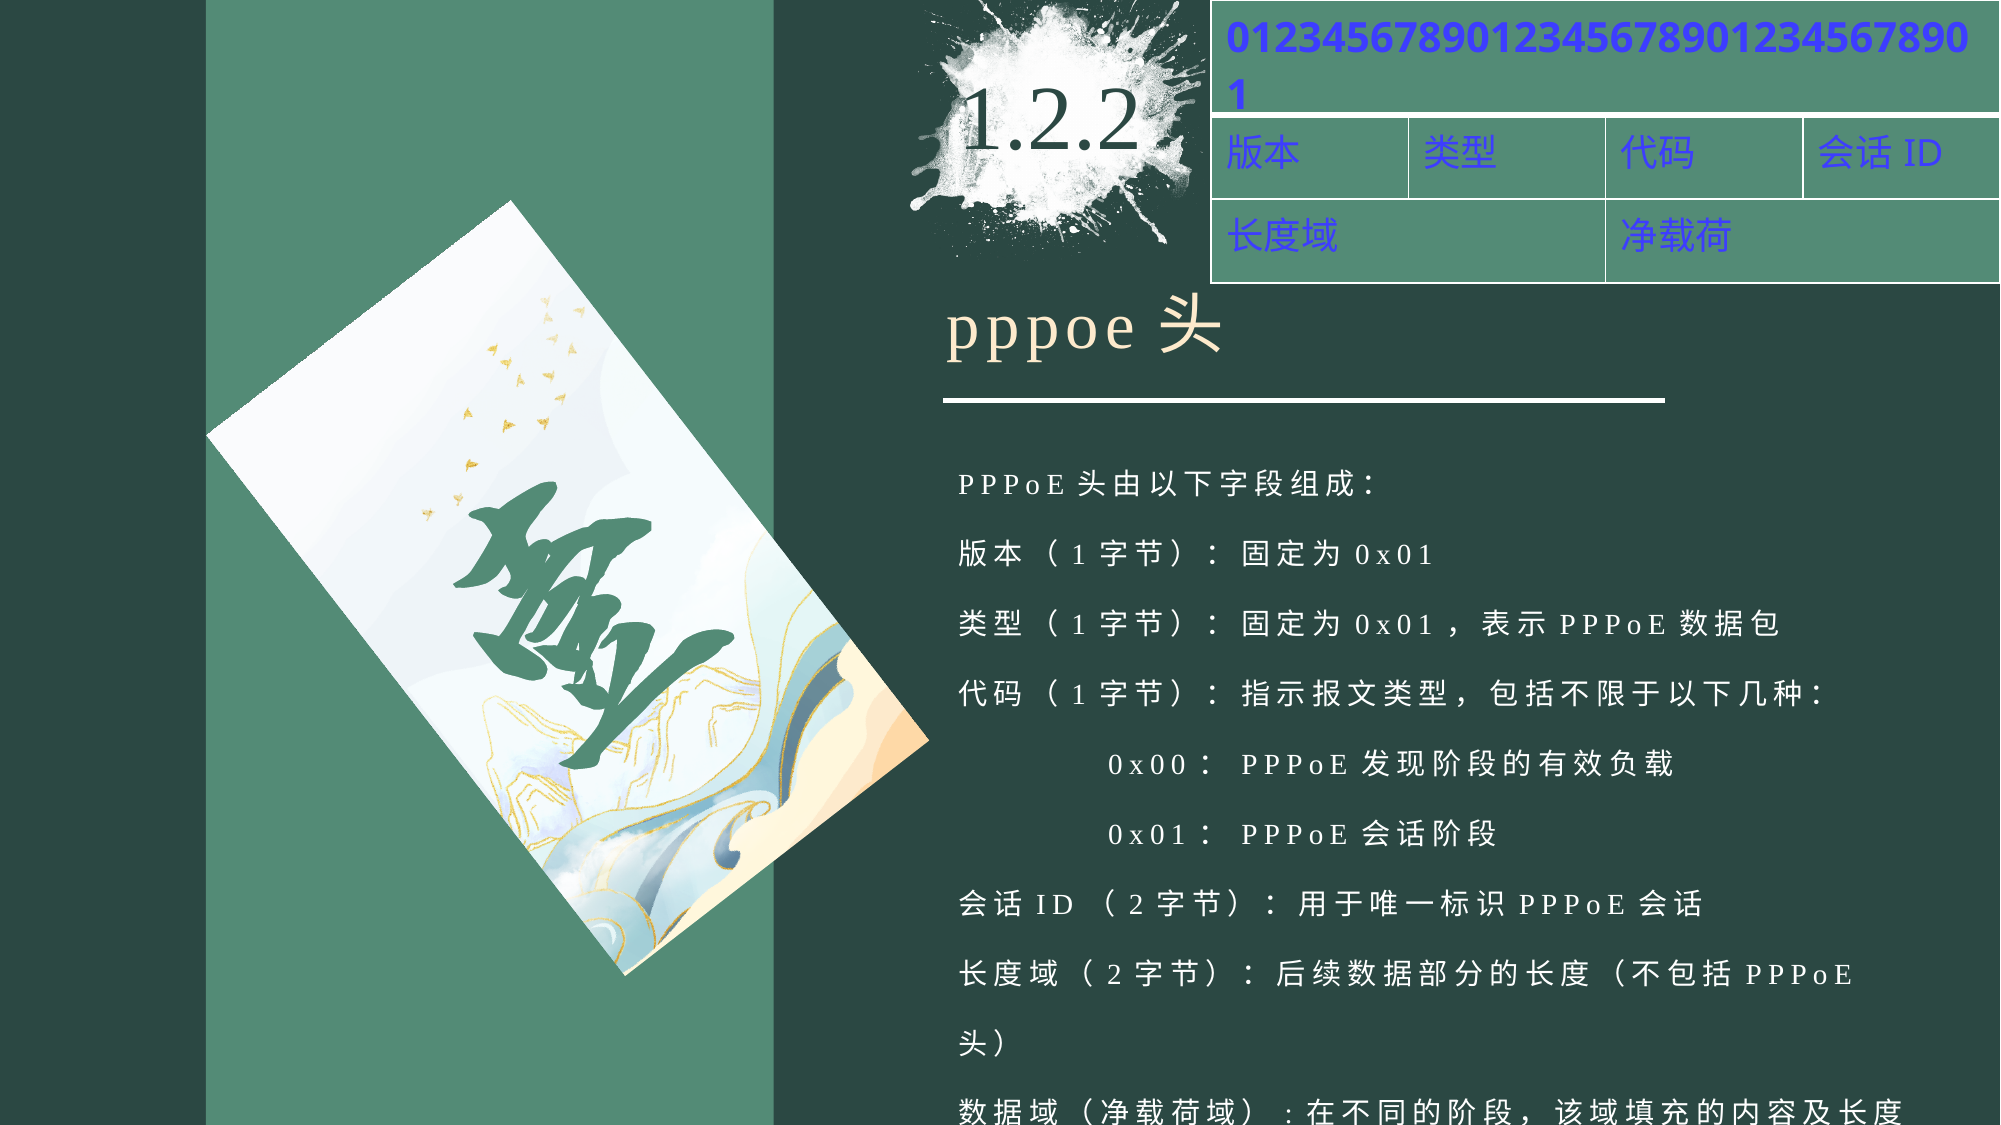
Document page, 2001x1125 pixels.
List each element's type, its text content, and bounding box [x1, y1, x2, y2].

picture [253, 245, 882, 930]
table_cell 类型 [1409, 118, 1605, 198]
text_box pppoe头 [931, 275, 1684, 369]
table_cell 净载荷 [1606, 200, 1999, 282]
table_header 01234567890123456789012345678901 [1316, 1, 1999, 112]
text_box [205, 436, 775, 1125]
table_cell 会话ID [1804, 118, 1999, 198]
table_cell 代码 [1606, 118, 1802, 198]
table_cell 版本 [1316, 118, 1408, 198]
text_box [890, 0, 1316, 275]
table_cell 长度域 [1212, 200, 1605, 282]
text_box [205, 0, 775, 539]
text_box PPPoE头由以下字段组成： 版本（1字节）：固定为0x01 类型（1字节）：固定为0x01，表示PPPoE数据包 代码（1字节）：指示报文类型，包括不限于以下几种： 0x00：PPPoE发现阶段的有效负载 0x01：PPPoE会话阶段 会话ID（2字节）：用于唯一标识PPPoE会话 长度域（2字节）：后续数据部分的长度（不包括PPPoE头） 数据域（净载荷域）:在不同的阶段，该域填充的内容及长度会有很大的不同 [943, 423, 1935, 1125]
